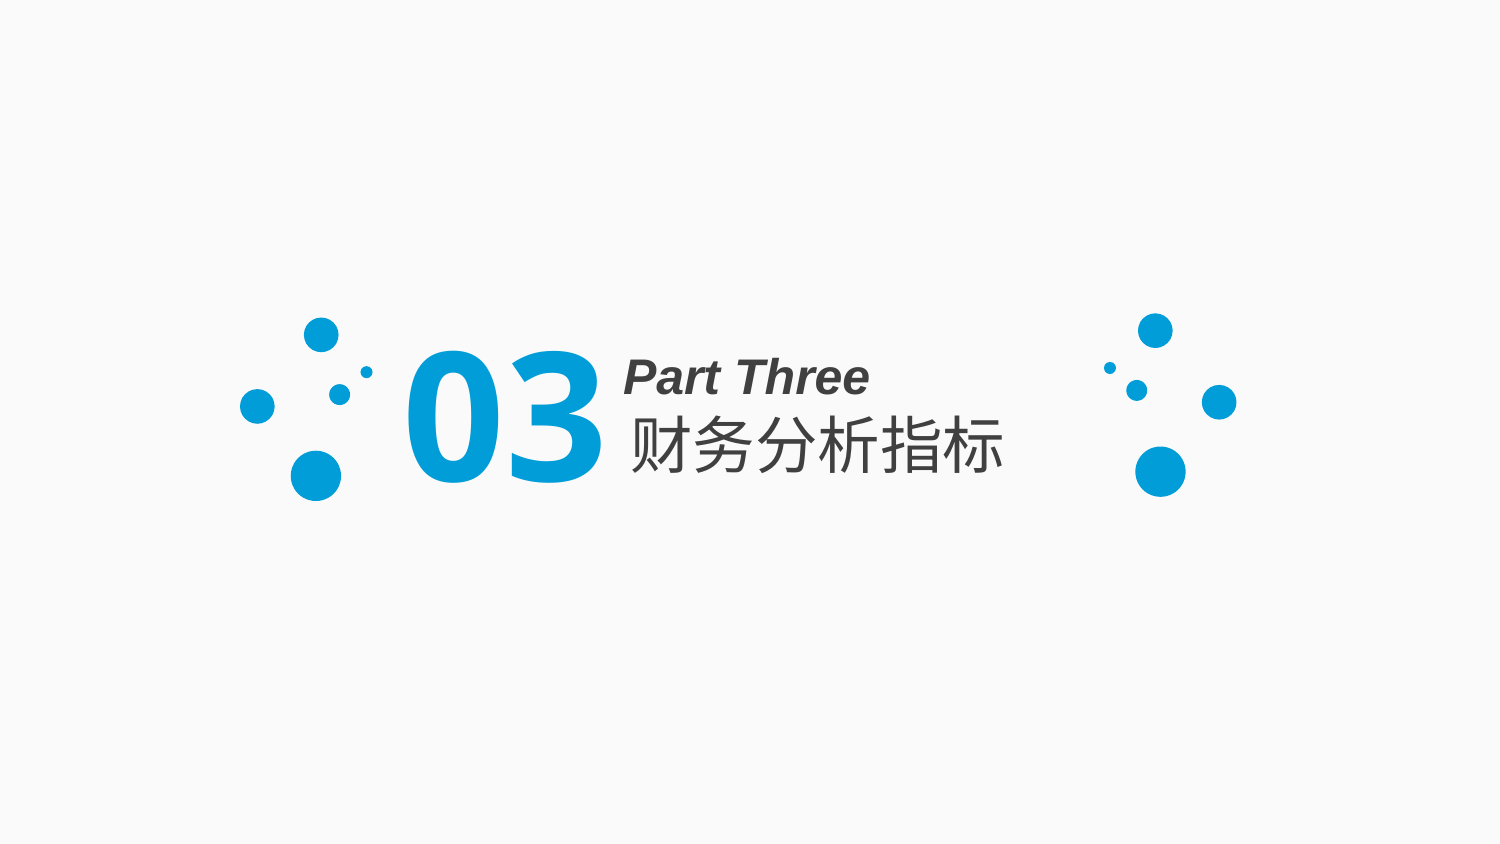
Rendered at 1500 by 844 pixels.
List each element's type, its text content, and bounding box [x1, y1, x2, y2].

text_box 03 [402, 301, 608, 518]
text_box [1103, 313, 1237, 497]
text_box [608, 337, 1094, 490]
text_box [239, 317, 373, 501]
